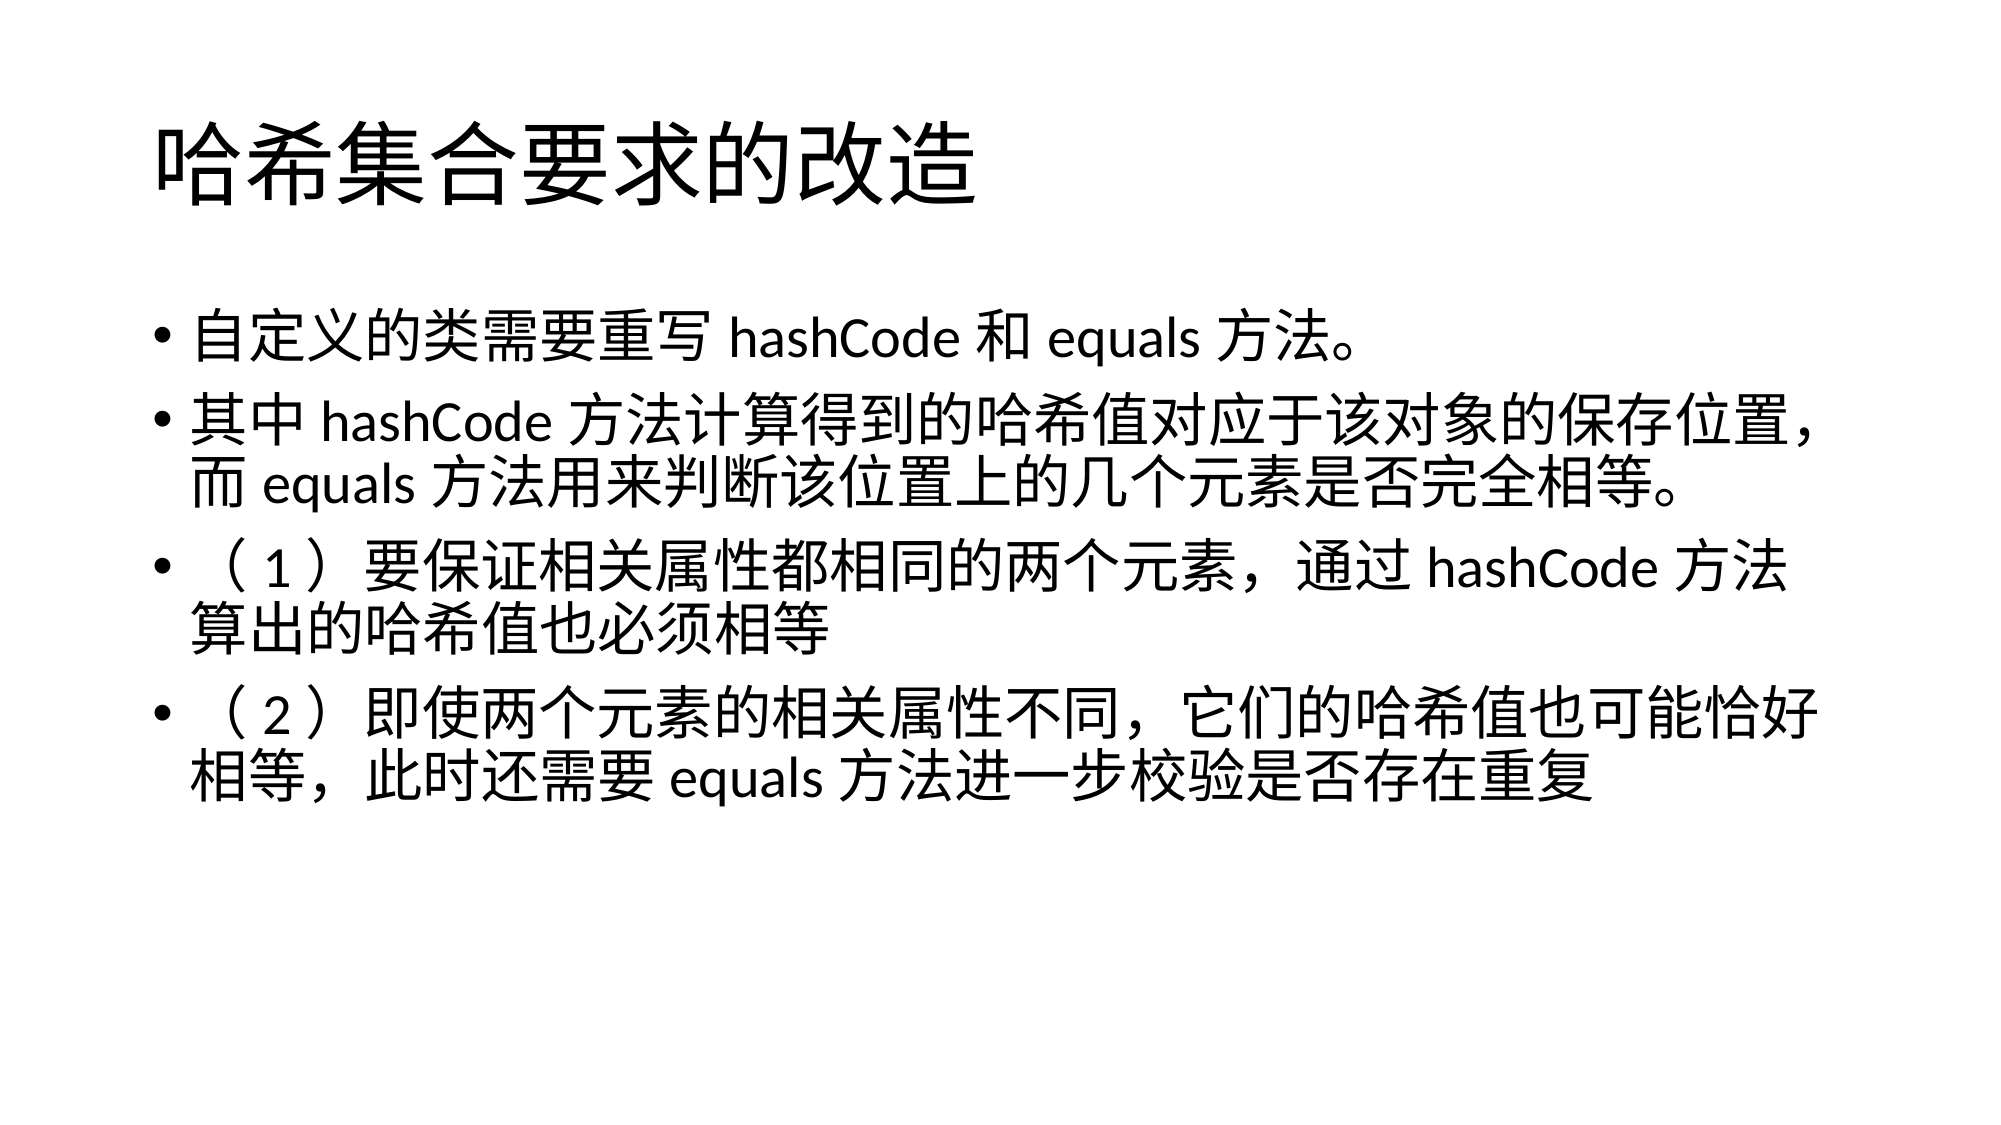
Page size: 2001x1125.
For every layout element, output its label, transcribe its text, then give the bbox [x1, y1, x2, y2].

list 自定义的类需要重写hashCode和equals方法。 其中hashCode方法计算得到的哈希值对应于该对象的保存位置，而equals方法用来判断该位置上的几个元素是否完全相等。 （1）要保证相关属性都相同的两个元素，通过hashCode方法算出的哈希值也必须相等 （2）即使两个元素的相关属性不同，它们的哈希值也可能恰好相等，此时还需要equals方法进一步校验是否存在重复 [137, 299, 1863, 1014]
title 哈希集合要求的改造 [137, 59, 1863, 278]
